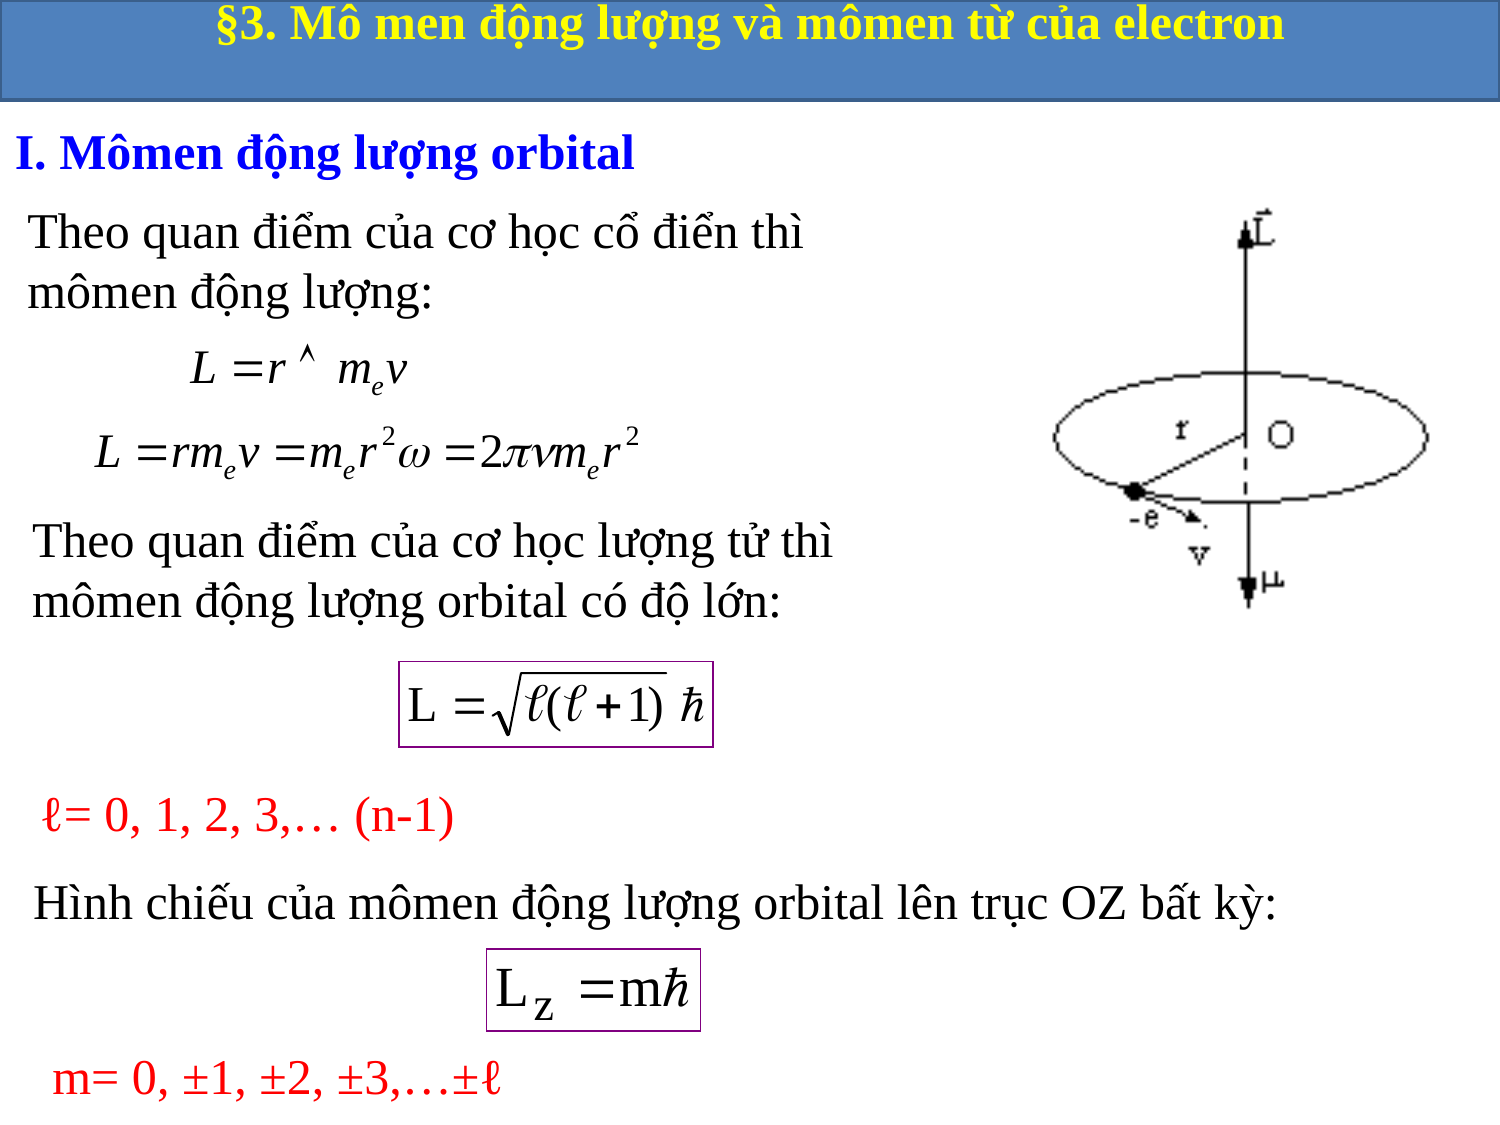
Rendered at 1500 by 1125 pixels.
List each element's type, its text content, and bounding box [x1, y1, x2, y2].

text_box Theo quan điểm của cơ học lượng tử thì mômen động lượng orbital có độ lớn: [17, 499, 993, 635]
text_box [85, 414, 649, 492]
text_box Theo quan điểm của cơ học cổ điển thì mômen động lượng: [12, 191, 963, 326]
text_box Hình chiếu của mômen động lượng orbital lên trục OZ bất kỳ: [18, 861, 1450, 937]
text_box I. Mômen động lượng orbital [0, 112, 1010, 188]
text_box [487, 949, 701, 1031]
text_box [181, 327, 419, 408]
picture [1051, 187, 1476, 637]
text_box §3. Mô men động lượng và mômen từ của electron [0, 0, 1500, 102]
text_box m= 0, ±1, ±2, ±3,…±ℓ [37, 1037, 575, 1113]
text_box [399, 662, 713, 747]
text_box ℓ= 0, 1, 2, 3,… (n-1) [24, 774, 563, 849]
